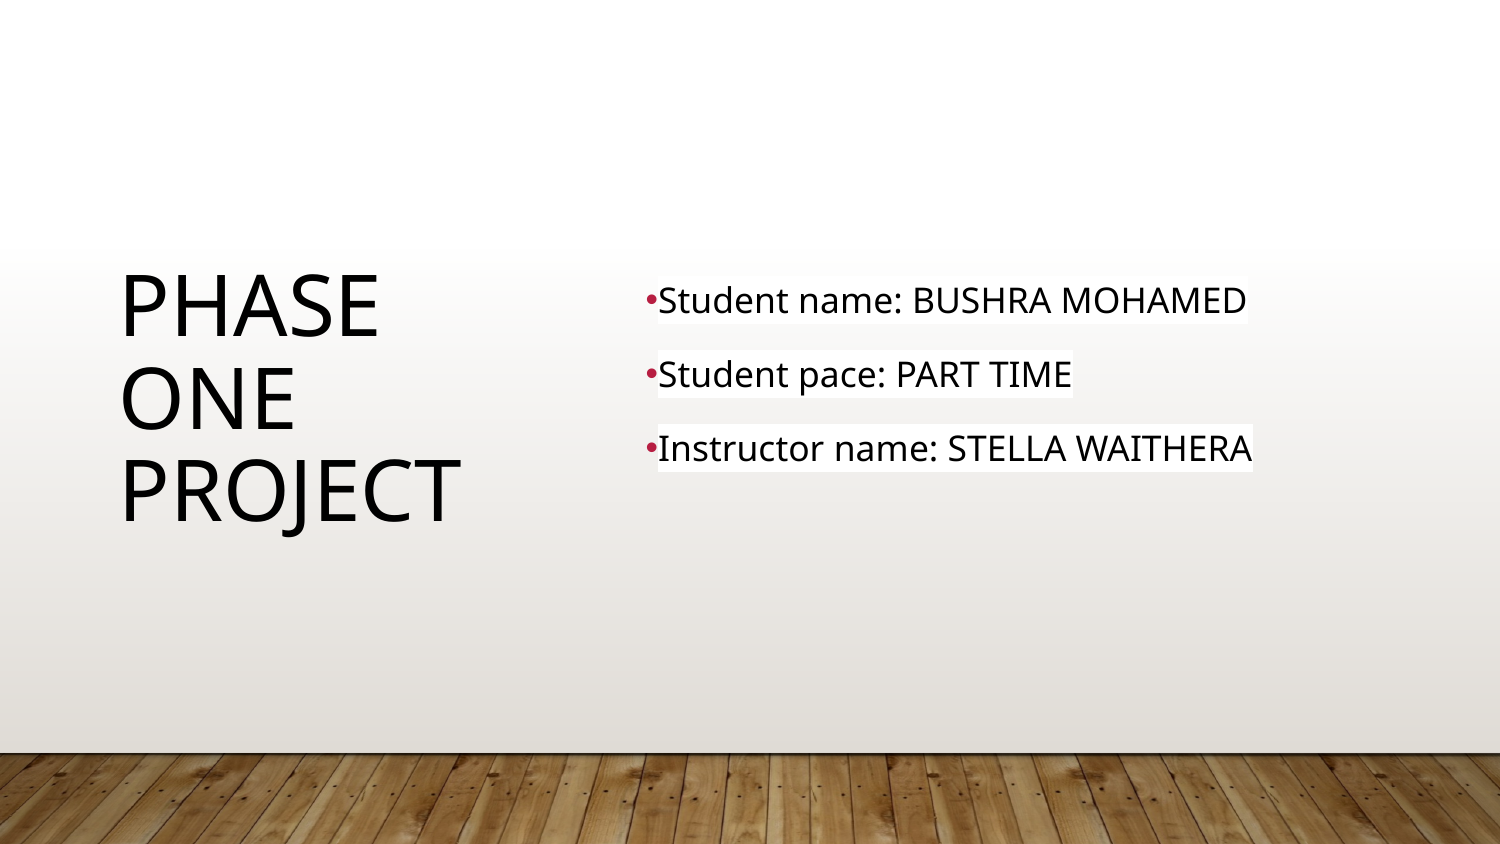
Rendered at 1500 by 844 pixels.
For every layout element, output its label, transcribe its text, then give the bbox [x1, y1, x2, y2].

title PHASE ONE PROJECT [103, 67, 547, 736]
list Student name: BUSHRA MOHAMED Student pace: PART TIME Instructor name: STELLA WAITHERA [630, 67, 1397, 737]
picture [0, 753, 1500, 844]
